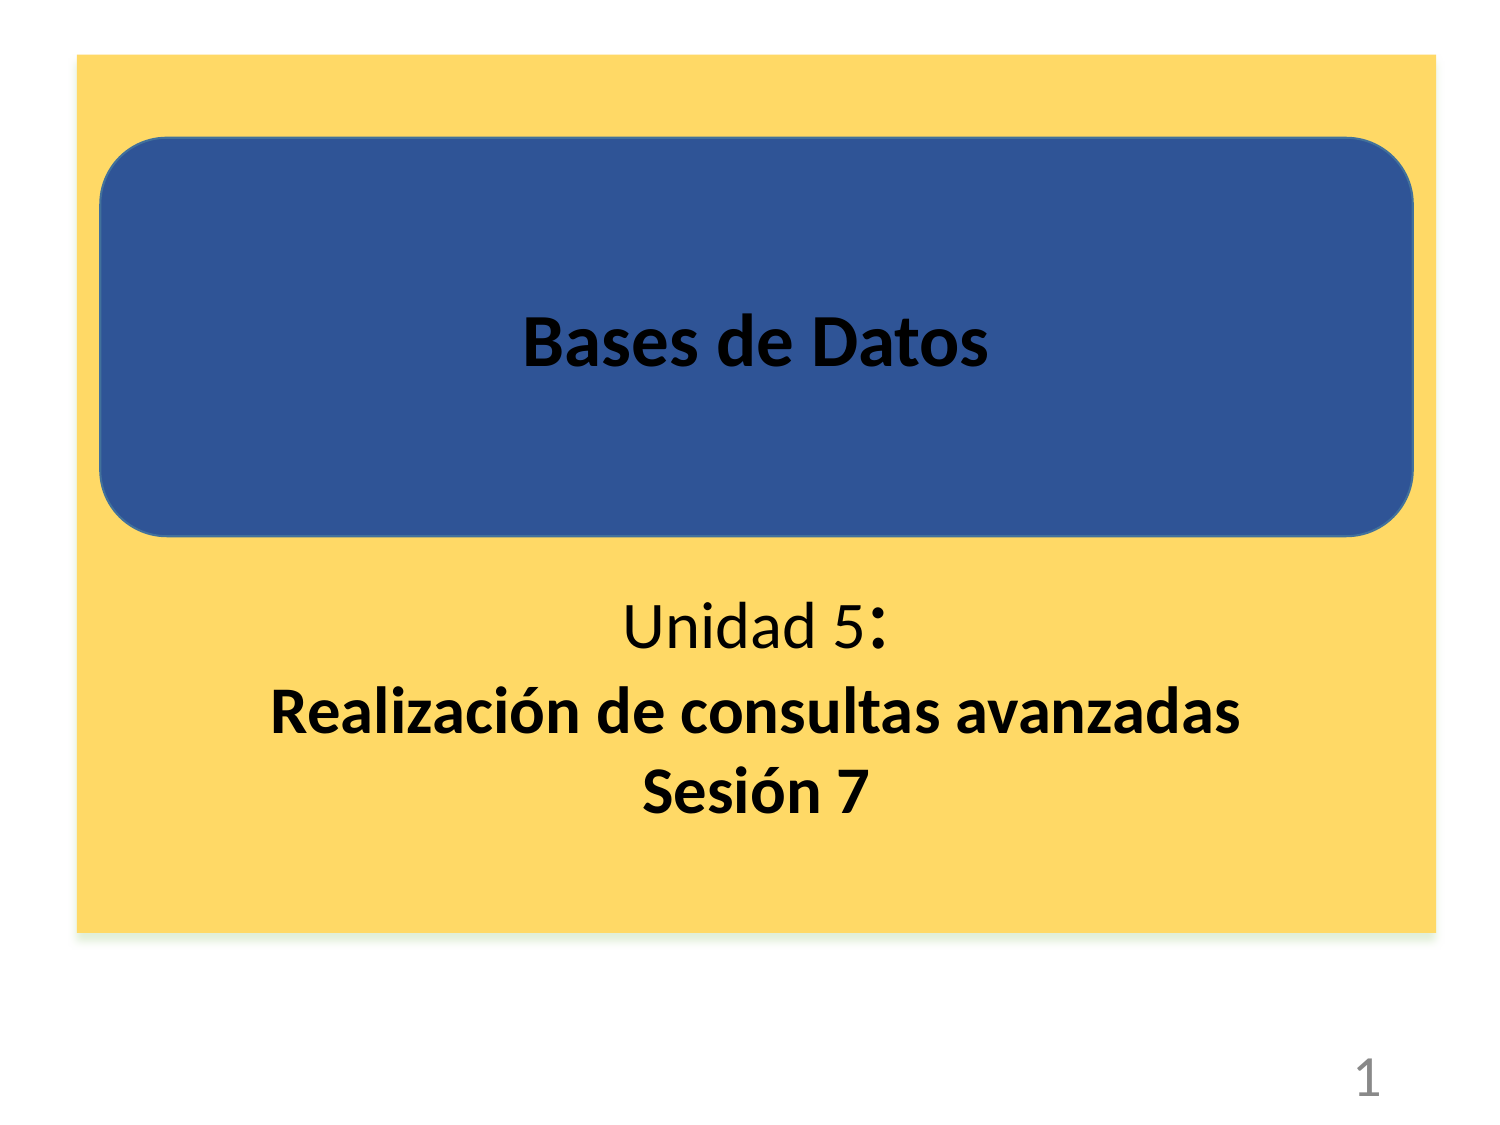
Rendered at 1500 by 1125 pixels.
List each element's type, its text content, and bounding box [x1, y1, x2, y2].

slide_number 1 [1059, 1042, 1397, 1103]
text_box Bases de Datos [100, 137, 1413, 537]
text_box Unidad 5: Realización de consultas avanzadas Sesión 7 [76, 54, 1437, 933]
